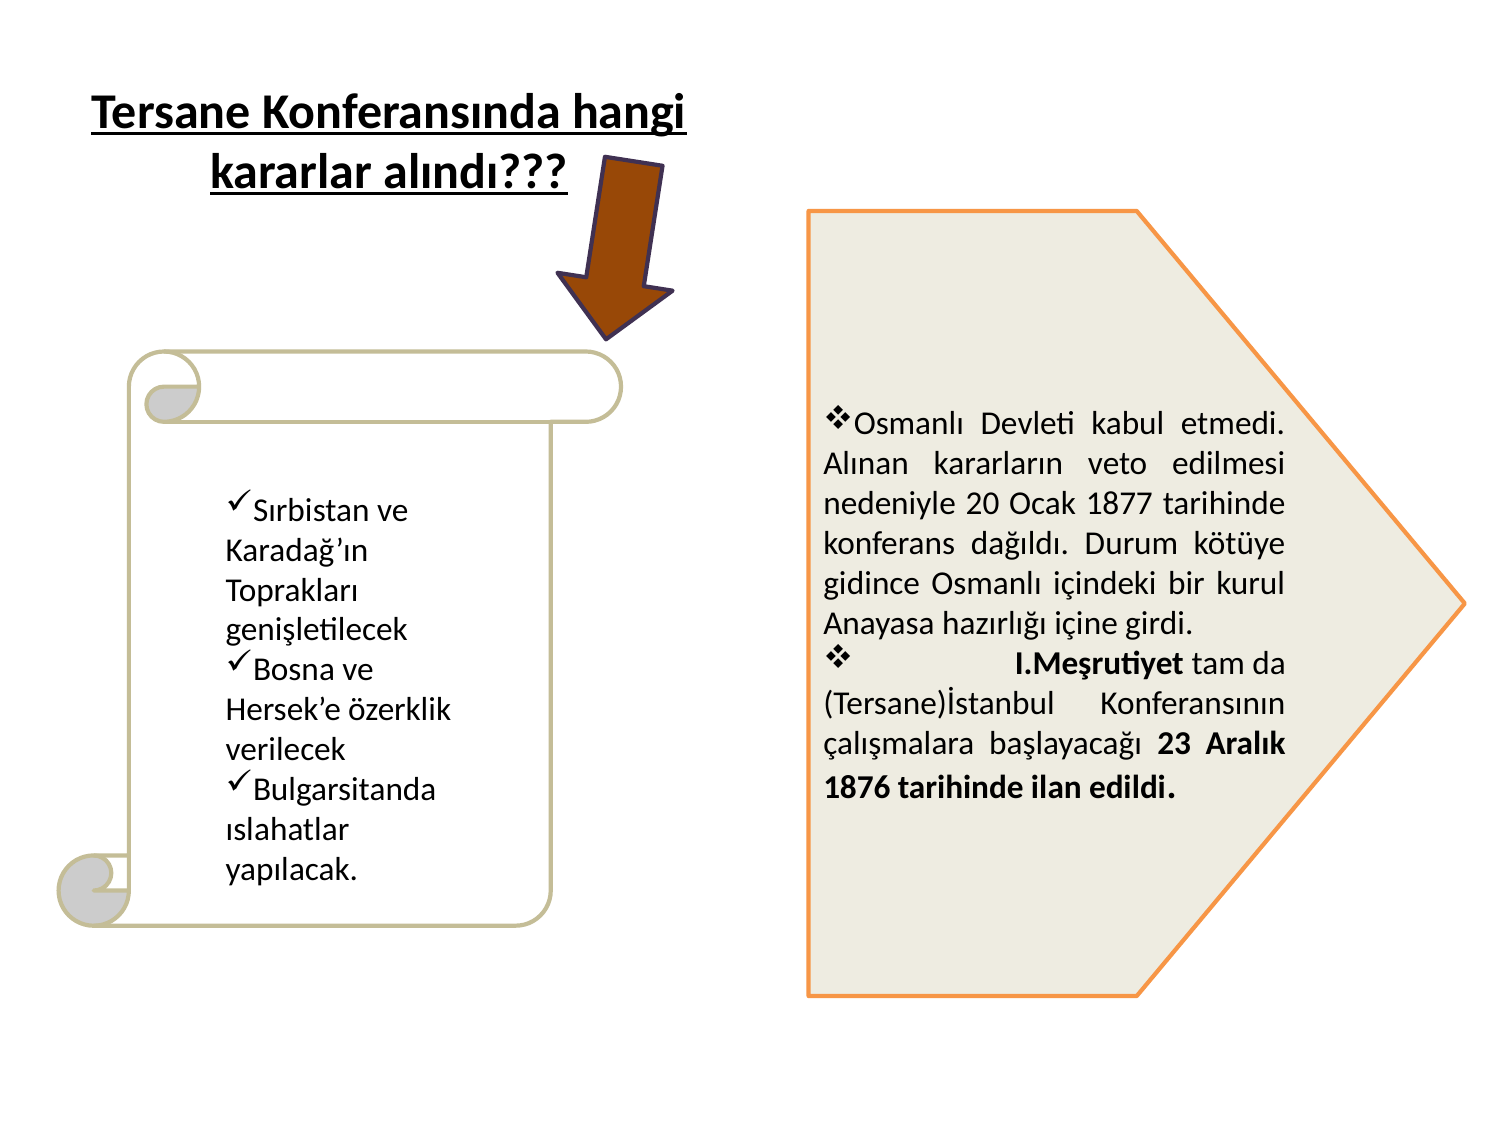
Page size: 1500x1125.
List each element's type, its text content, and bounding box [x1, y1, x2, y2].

text_box [56, 349, 624, 928]
text_box Osmanlı Devleti kabul etmedi. Alınan kararların veto edilmesi nedeniyle 20 Ocak 1877 tarihinde konferans dağıldı. Durum kötüye gidince Osmanlı içindeki bir kurul Anayasa hazırlığı içine girdi. I.Meşrutiyet tam da (Tersane)İstanbul Konferansının çalışmalara başlayacağı 23 Aralık 1876 tarihinde ilan edildi. [806, 208, 1467, 999]
title Tersane Konferansında hangi kararlar alındı??? [75, 45, 704, 233]
text_box [555, 154, 675, 342]
text_box Sırbistan ve Karadağ’ın Toprakları genişletilecek Bosna ve Hersek’e özerklik verilecek Bulgarsitanda ıslahatlar yapılacak. [210, 480, 481, 895]
